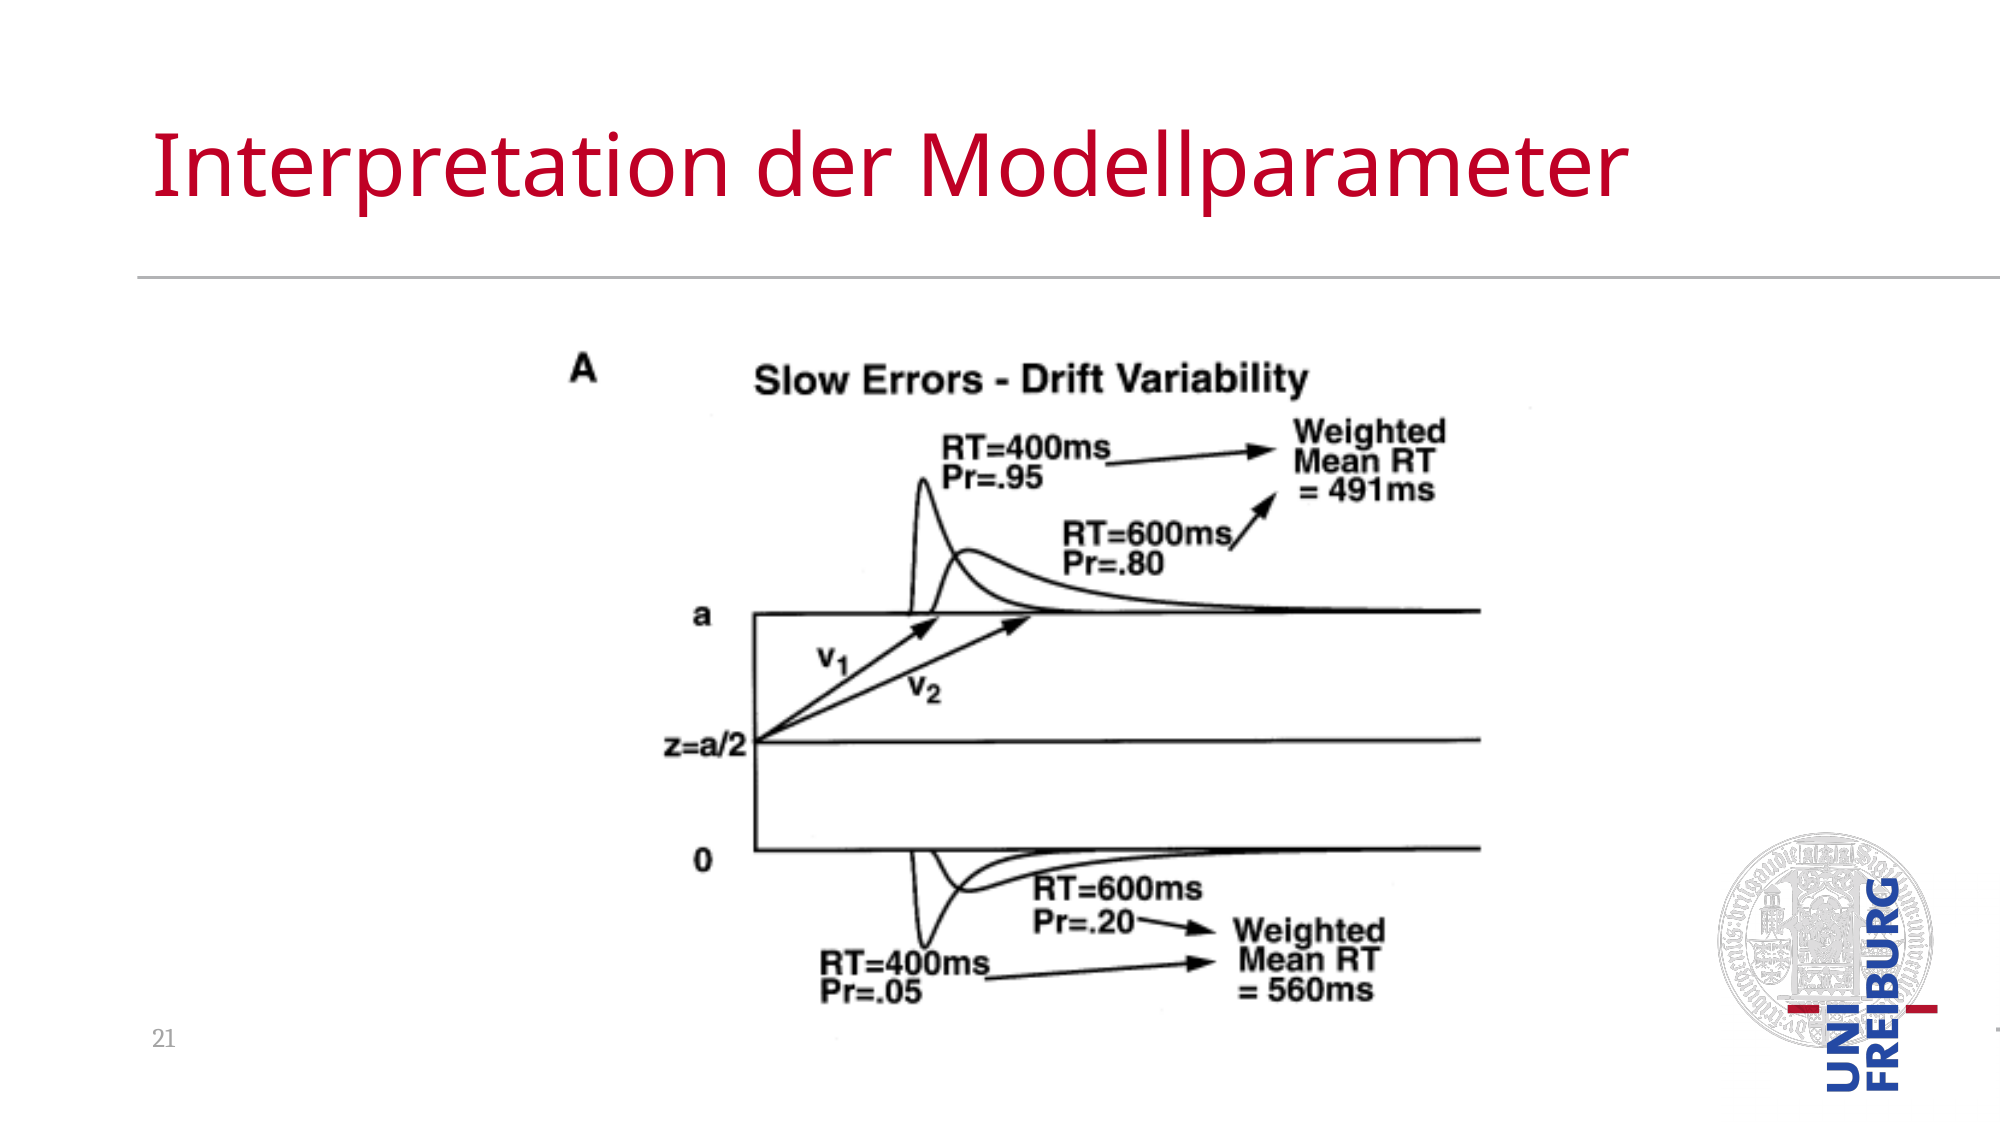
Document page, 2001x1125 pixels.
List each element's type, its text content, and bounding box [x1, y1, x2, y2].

slide_number 21 [137, 1012, 588, 1073]
picture [1711, 826, 2000, 1122]
picture [564, 340, 1549, 1043]
title Interpretation der Modellparameter [137, 59, 1863, 278]
